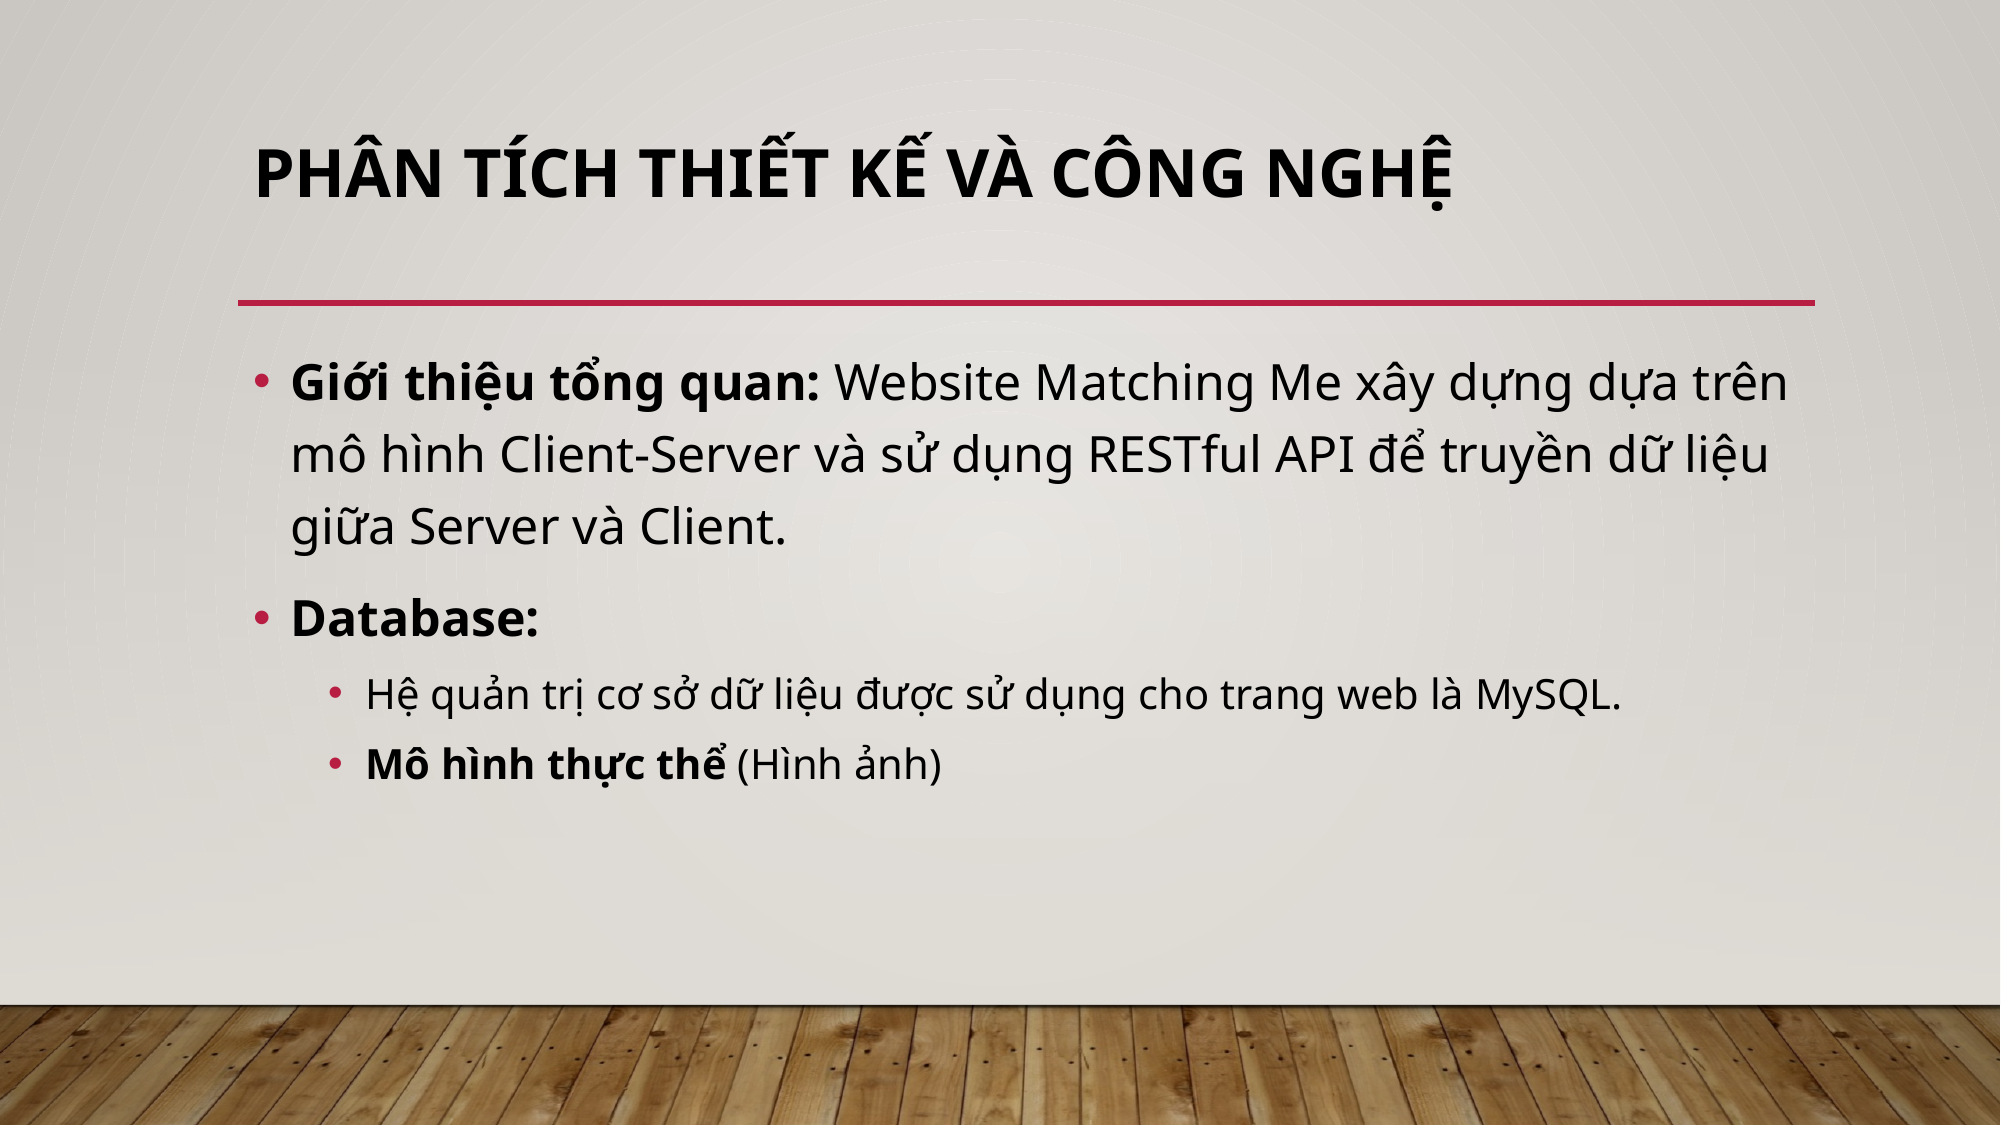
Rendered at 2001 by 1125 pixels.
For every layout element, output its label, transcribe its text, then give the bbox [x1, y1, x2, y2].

list Giới thiệu tổng quan: Website Matching Me xây dựng dựa trên mô hình Client-Server và sử dụng RESTful API để truyền dữ liệu giữa Server và Client. Database: Hệ quản trị cơ sở dữ liệu được sử dụng cho trang web là MySQL. Mô hình thực thể (Hình ảnh) [238, 330, 1814, 897]
picture [0, 1005, 2000, 1125]
title PHÂN TÍCH THIẾT KẾ VÀ CÔNG NGHỆ [238, 131, 1814, 305]
